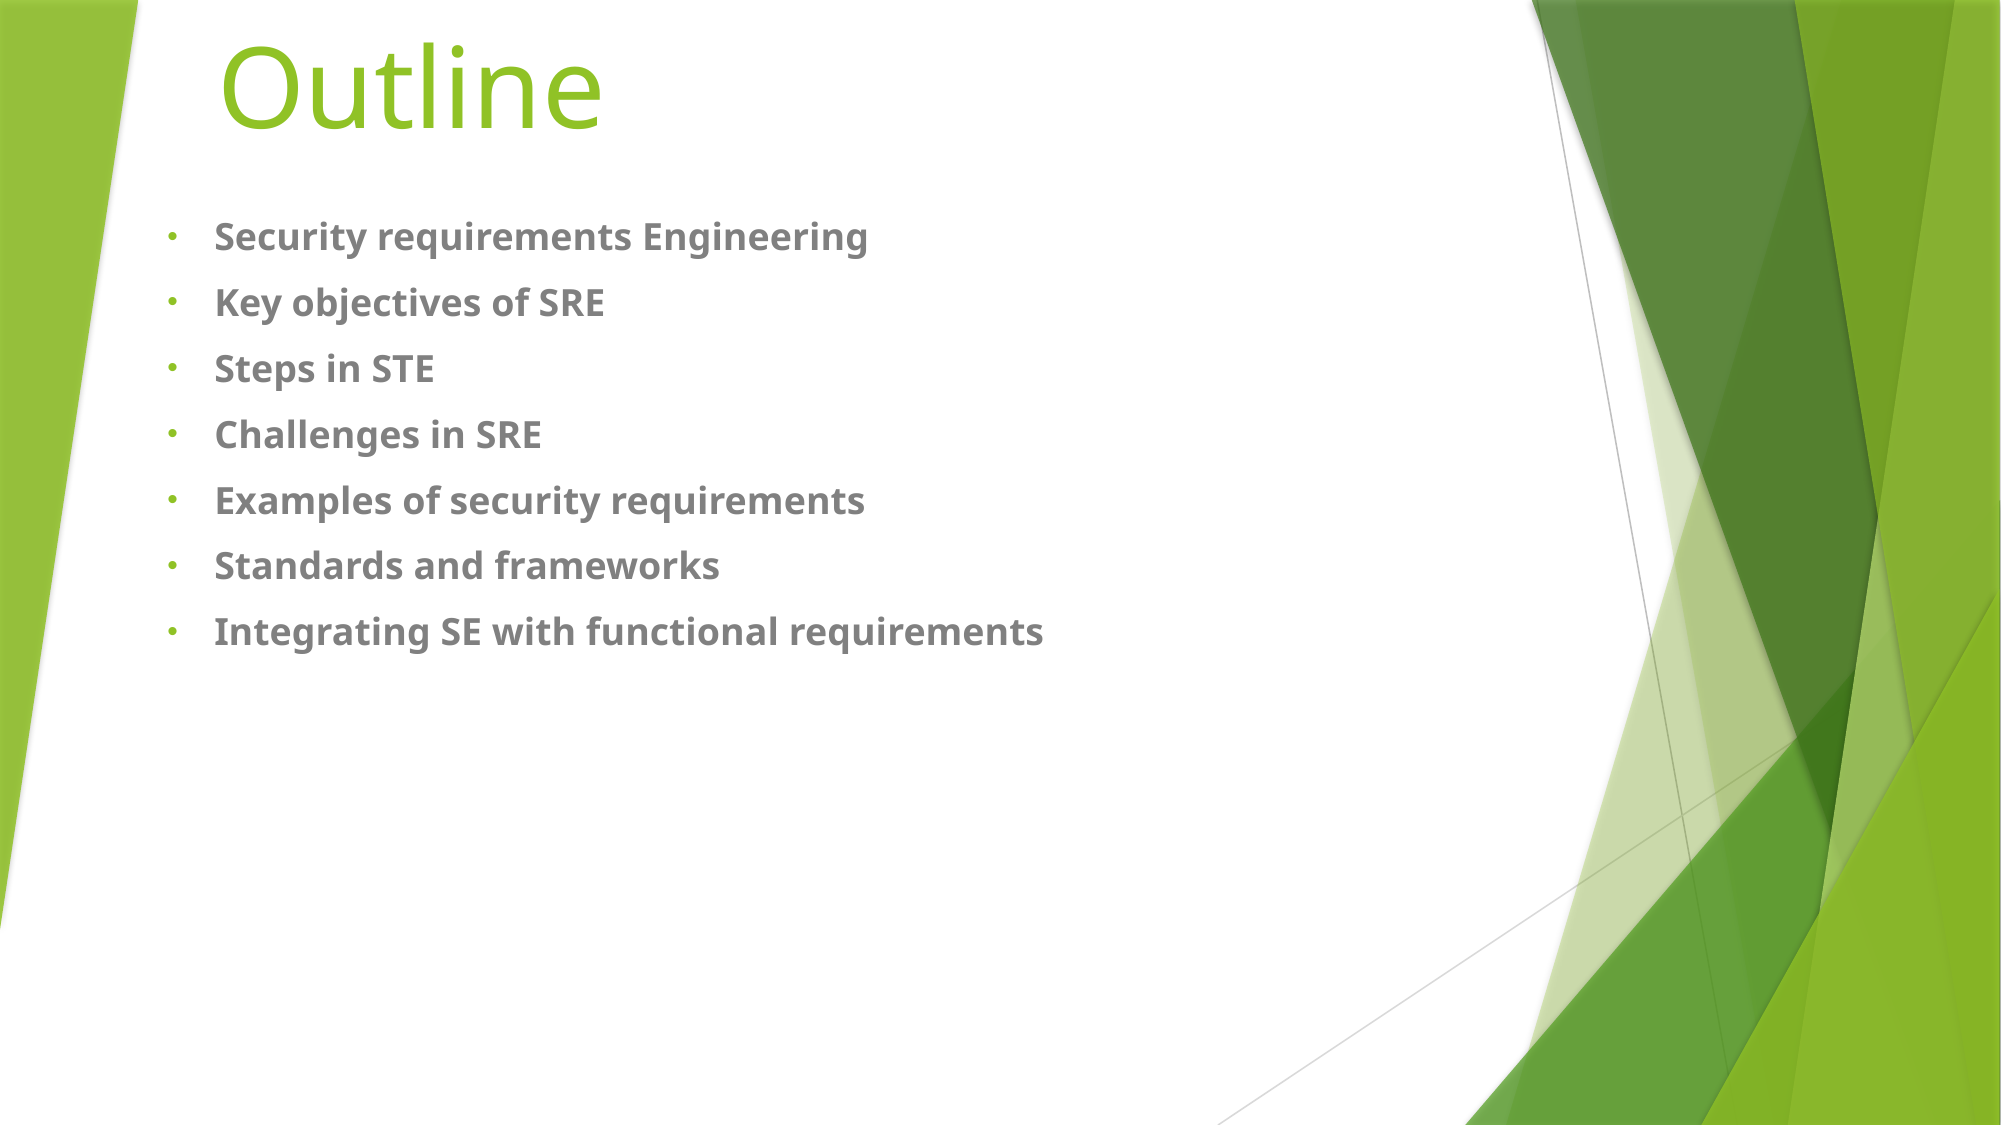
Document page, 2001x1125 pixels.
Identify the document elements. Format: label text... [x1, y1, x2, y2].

title Outline [202, 44, 1477, 159]
subtitle Security requirements Engineering Key objectives of SRE Steps in STE Challenges in SRE Examples of security requirements Standards and frameworks Integrating SE with functional requirements [152, 205, 1684, 1087]
